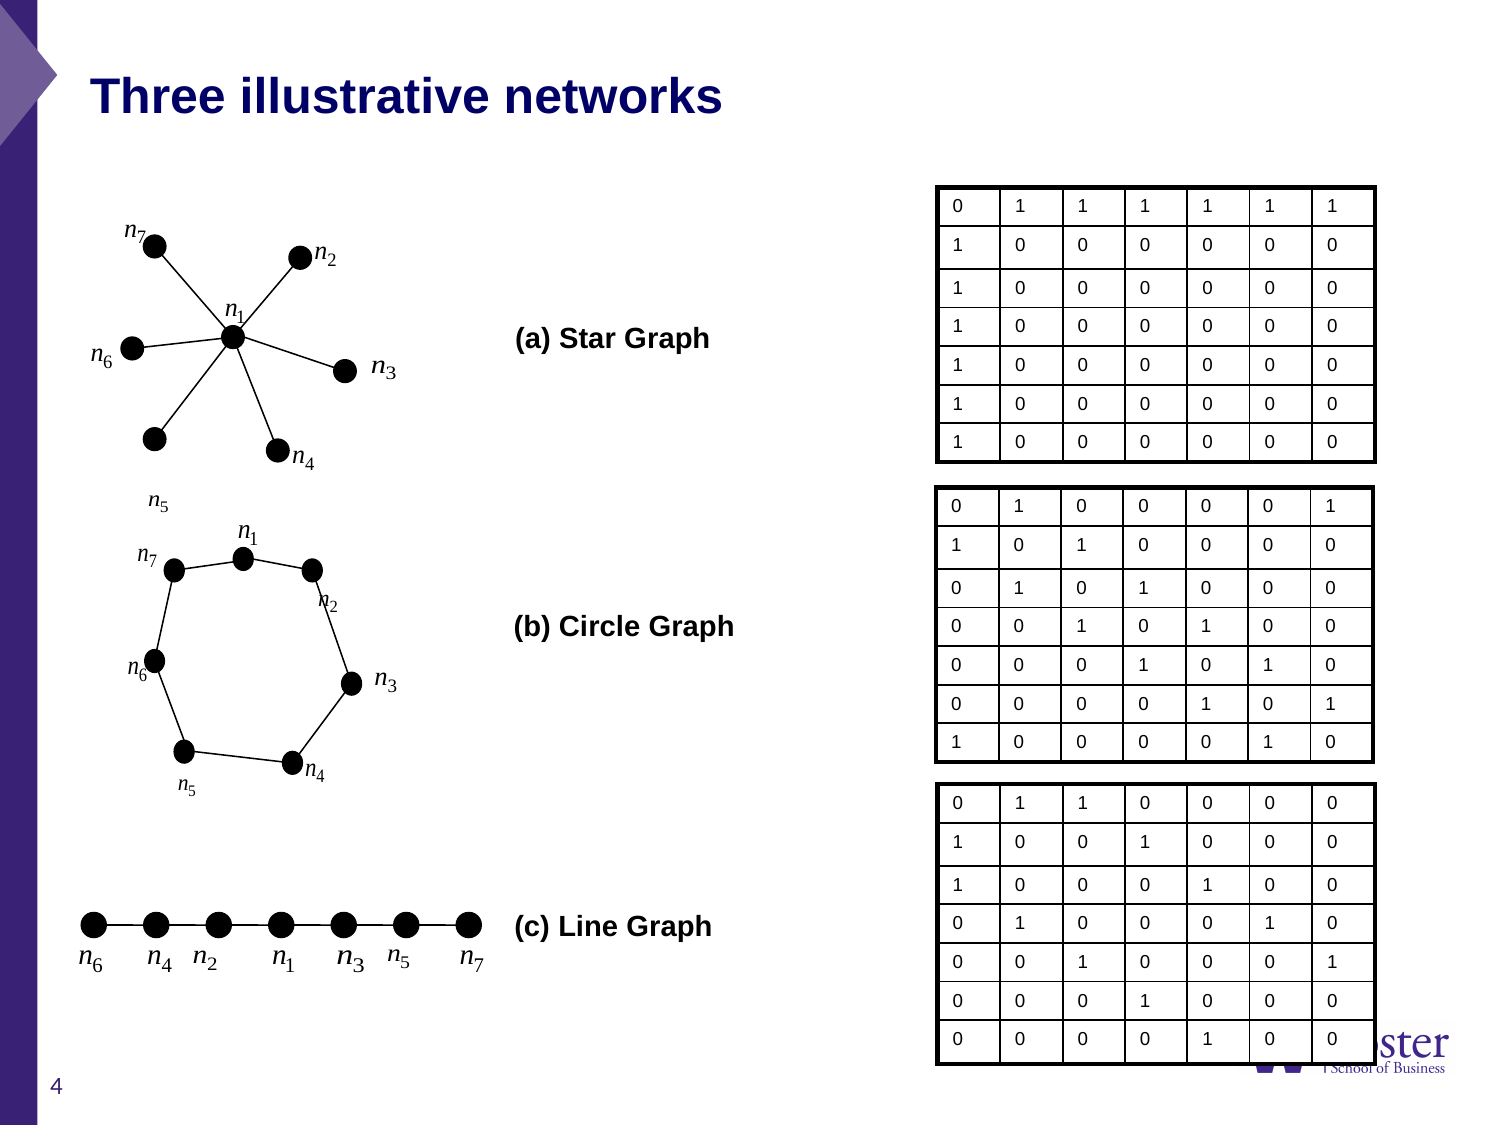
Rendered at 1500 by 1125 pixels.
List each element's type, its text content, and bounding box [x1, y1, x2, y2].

table_cell 1 [1187, 686, 1247, 722]
table_cell 0 [1250, 308, 1311, 345]
table_header 0 [940, 190, 999, 225]
table_cell 1 [940, 867, 999, 903]
table_header 0 [1188, 786, 1249, 822]
table_header 0 [1250, 786, 1311, 822]
table_cell 0 [1001, 308, 1062, 345]
text_box (c) Line Graph [499, 899, 728, 950]
table_cell 1 [1313, 944, 1373, 981]
table_cell 0 [1188, 308, 1249, 345]
table_cell 0 [1001, 867, 1062, 903]
table_cell 0 [1188, 905, 1249, 942]
table_cell 0 [1001, 982, 1062, 1019]
table_cell 0 [1249, 570, 1310, 607]
table_cell 0 [1064, 905, 1124, 942]
table_cell 0 [1313, 347, 1373, 384]
table_cell 1 [1187, 608, 1247, 645]
table_cell 0 [1001, 944, 1062, 981]
table_cell 1 [1062, 527, 1122, 568]
table_cell 0 [1250, 1021, 1311, 1062]
table_cell 0 [1313, 270, 1373, 307]
table_cell 0 [1313, 1021, 1373, 1062]
table_cell 0 [1126, 944, 1186, 981]
table_cell 0 [1250, 227, 1311, 268]
table_header 0 [940, 786, 999, 822]
table_cell 1 [1001, 905, 1062, 942]
table_cell 0 [1001, 424, 1062, 460]
table_cell 1 [1064, 944, 1124, 981]
table_header 1 [1311, 490, 1371, 525]
table_cell 0 [1250, 270, 1311, 307]
table_cell 1 [1000, 570, 1060, 607]
table_cell 0 [938, 647, 998, 684]
text_box (a) Star Graph [500, 312, 726, 363]
table_header 0 [1126, 786, 1186, 822]
table_cell 0 [1313, 905, 1373, 942]
table_cell 0 [1064, 424, 1124, 460]
table_header 1 [1250, 190, 1311, 225]
table_header 1 [1188, 190, 1249, 225]
table_cell 0 [1062, 724, 1122, 760]
table_header 1 [1126, 190, 1186, 225]
table_cell 0 [940, 1021, 999, 1062]
table_cell 1 [1124, 647, 1185, 684]
table_cell 0 [938, 570, 998, 607]
table_header 1 [1001, 190, 1062, 225]
table_header 1 [1313, 190, 1373, 225]
table_cell 0 [1000, 724, 1060, 760]
table_cell 1 [1124, 570, 1185, 607]
table_cell 0 [1311, 647, 1371, 684]
table_cell 0 [1064, 227, 1124, 268]
table_header 0 [1249, 490, 1310, 525]
picture [1235, 1019, 1455, 1075]
table_cell 0 [1188, 424, 1249, 460]
table_cell 0 [1064, 982, 1124, 1019]
table_cell 1 [940, 347, 999, 384]
table_cell 0 [1187, 647, 1247, 684]
table_cell 0 [1250, 982, 1311, 1019]
table_cell 0 [1313, 424, 1373, 460]
table_cell 0 [1064, 867, 1124, 903]
table_cell 1 [940, 824, 999, 865]
table_cell 1 [938, 724, 998, 760]
table_cell 1 [940, 227, 999, 268]
table_cell 0 [938, 608, 998, 645]
table_cell 1 [938, 527, 998, 568]
text_box Three illustrative networks [74, 0, 1425, 188]
table_cell 1 [1126, 982, 1186, 1019]
table_cell 0 [1188, 227, 1249, 268]
table_header 1 [1000, 490, 1060, 525]
table_cell 0 [1124, 686, 1185, 722]
table_cell 0 [1188, 982, 1249, 1019]
table_cell 0 [1064, 347, 1124, 384]
table_cell 0 [940, 944, 999, 981]
table_cell 0 [1311, 724, 1371, 760]
table_header 0 [938, 490, 998, 525]
text_box (b) Circle Graph [498, 599, 750, 650]
table_cell 0 [1250, 386, 1311, 422]
table_cell 0 [1311, 570, 1371, 607]
table_cell 0 [1062, 686, 1122, 722]
table_cell 0 [1000, 608, 1060, 645]
table_cell 0 [1249, 527, 1310, 568]
table_cell 0 [1126, 1021, 1186, 1062]
table_cell 0 [1126, 308, 1186, 345]
table_cell 1 [1249, 724, 1310, 760]
table_cell 0 [1064, 1021, 1124, 1062]
table_cell 0 [1188, 824, 1249, 865]
table_cell 0 [1124, 527, 1185, 568]
table_cell 0 [1001, 270, 1062, 307]
table_cell 1 [940, 308, 999, 345]
table_cell 0 [1062, 570, 1122, 607]
table_cell 0 [1126, 867, 1186, 903]
table_cell 0 [1001, 347, 1062, 384]
table_cell 1 [1188, 867, 1249, 903]
table_cell 0 [1126, 347, 1186, 384]
table_cell 1 [1311, 686, 1371, 722]
table_cell 0 [1313, 308, 1373, 345]
table_cell 0 [1000, 686, 1060, 722]
table_cell 0 [1124, 608, 1185, 645]
table_header 0 [1124, 490, 1185, 525]
table_cell 0 [1187, 570, 1247, 607]
table_header 1 [1001, 786, 1062, 822]
table_cell 0 [1188, 386, 1249, 422]
table_cell 0 [1187, 724, 1247, 760]
table_cell 0 [1187, 527, 1247, 568]
table_cell 0 [1188, 270, 1249, 307]
table_cell 0 [1313, 824, 1373, 865]
table_cell 0 [938, 686, 998, 722]
table_cell 0 [1001, 824, 1062, 865]
table_cell 0 [1313, 867, 1373, 903]
table_cell 0 [1001, 1021, 1062, 1062]
table_header 0 [1062, 490, 1122, 525]
table_cell 1 [1249, 647, 1310, 684]
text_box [124, 536, 401, 801]
table_cell 0 [1000, 647, 1060, 684]
table_cell 0 [1250, 424, 1311, 460]
table_cell 0 [1062, 647, 1122, 684]
table_cell 0 [1250, 944, 1311, 981]
table_cell 0 [1188, 347, 1249, 384]
table_cell 0 [1064, 824, 1124, 865]
table_cell 0 [1188, 944, 1249, 981]
table_cell 0 [940, 905, 999, 942]
table_cell 0 [1311, 608, 1371, 645]
table_cell 1 [1188, 1021, 1249, 1062]
table_cell 0 [1064, 386, 1124, 422]
table_cell 0 [1126, 386, 1186, 422]
table_cell 0 [1311, 527, 1371, 568]
table_cell 1 [1250, 905, 1311, 942]
table_cell 0 [940, 982, 999, 1019]
table_cell 0 [1250, 347, 1311, 384]
table_cell 0 [1126, 905, 1186, 942]
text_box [234, 512, 261, 534]
table_cell 0 [1313, 386, 1373, 422]
table_cell 0 [1064, 308, 1124, 345]
table_cell 0 [1313, 982, 1373, 1019]
table_cell 0 [1126, 227, 1186, 268]
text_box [87, 212, 401, 517]
slide_number 4 [35, 1062, 409, 1123]
table_cell 1 [940, 270, 999, 307]
table_cell 1 [940, 386, 999, 422]
table_header 0 [1313, 786, 1373, 822]
table_cell 0 [1126, 270, 1186, 307]
table_header 0 [1187, 490, 1247, 525]
table_cell 0 [1250, 824, 1311, 865]
table_cell 0 [1001, 227, 1062, 268]
table_cell 0 [1000, 527, 1060, 568]
table_cell 0 [1126, 424, 1186, 460]
table_header 1 [1064, 786, 1124, 822]
table_cell 0 [1313, 227, 1373, 268]
table_cell 1 [940, 424, 999, 460]
table_cell 0 [1001, 386, 1062, 422]
table_cell 0 [1124, 724, 1185, 760]
table_cell 1 [1126, 824, 1186, 865]
table_cell 0 [1250, 867, 1311, 903]
table_cell 0 [1064, 270, 1124, 307]
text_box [74, 912, 490, 978]
table_cell 0 [1249, 608, 1310, 645]
table_cell 0 [1249, 686, 1310, 722]
table_header 1 [1064, 190, 1124, 225]
table_cell 1 [1062, 608, 1122, 645]
